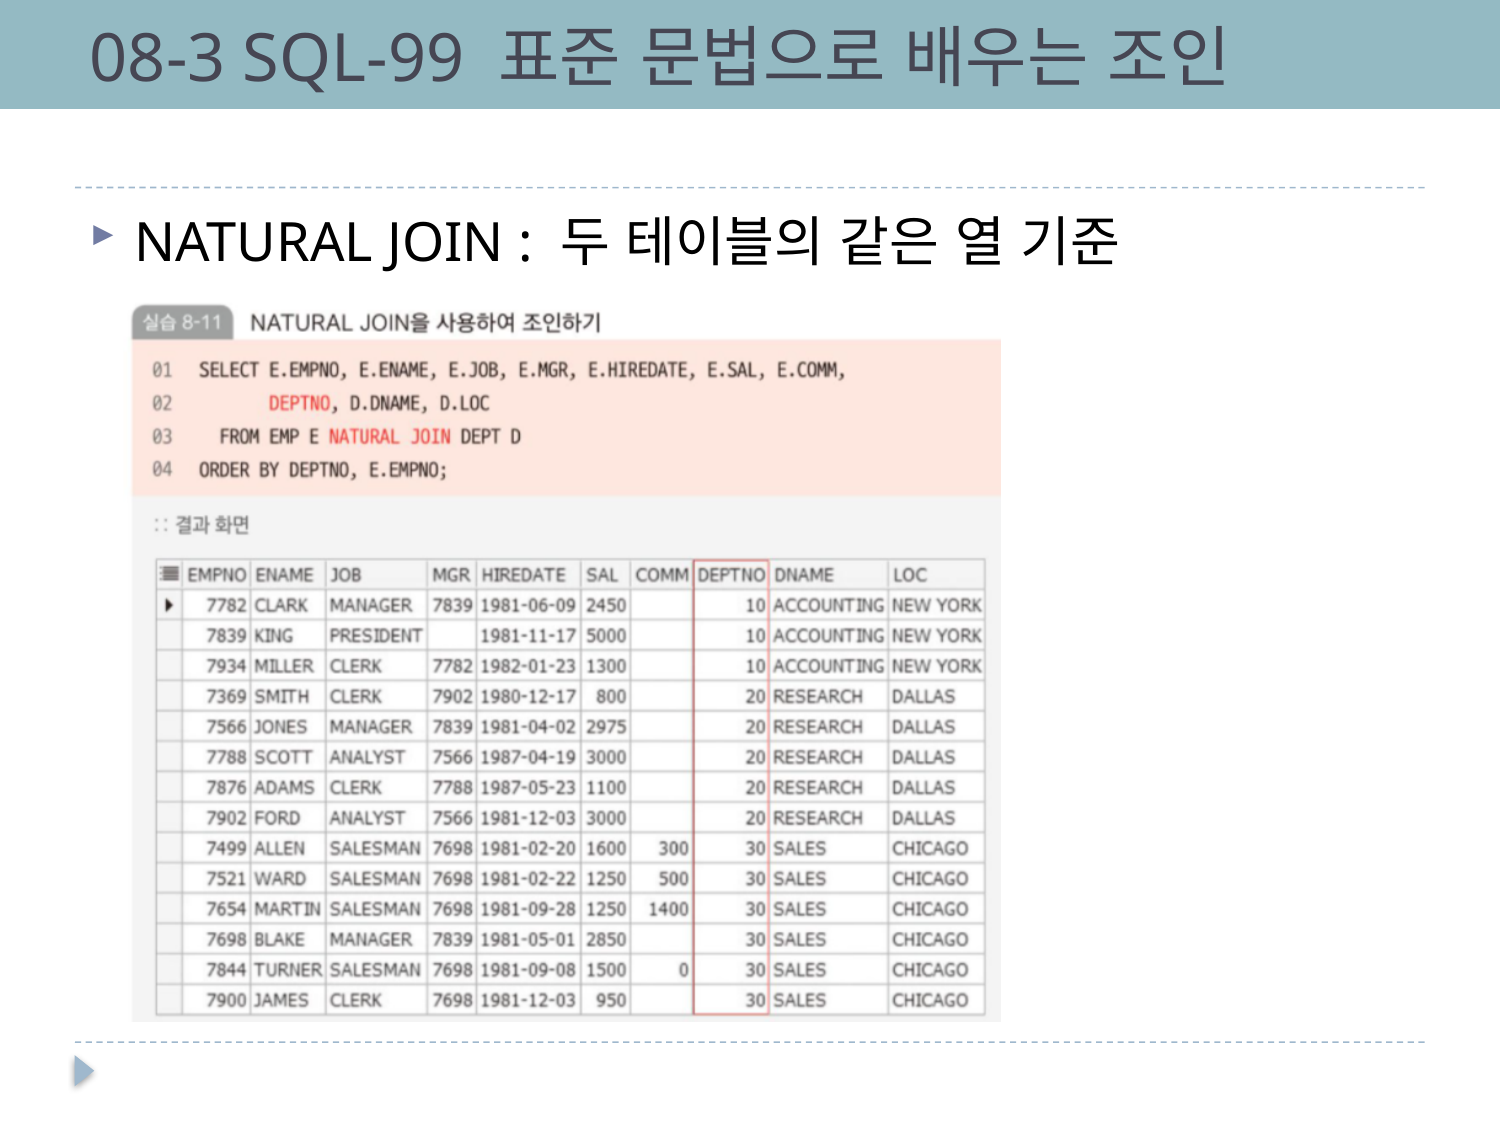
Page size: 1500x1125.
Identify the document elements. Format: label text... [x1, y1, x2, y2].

title 08-3 SQL-99 표준 문법으로 배우는 조인 [75, 0, 1425, 110]
list NATURAL JOIN : 두 테이블의 같은 열 기준 [75, 200, 1425, 1010]
picture [123, 299, 1001, 1022]
